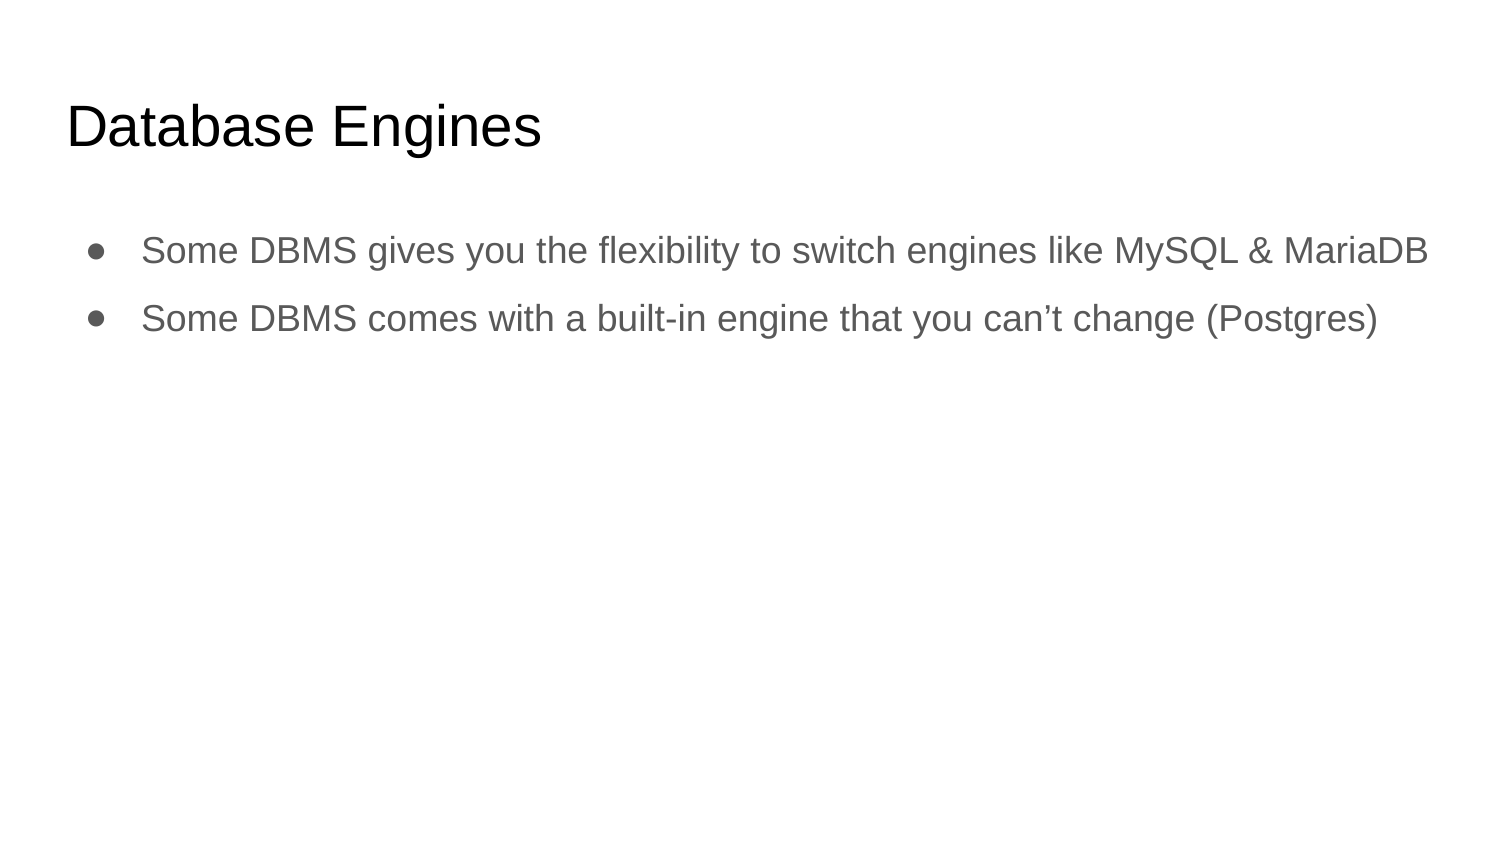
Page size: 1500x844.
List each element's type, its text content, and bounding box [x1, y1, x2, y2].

list Some DBMS gives you the flexibility to switch engines like MySQL & MariaDB Some DBMS comes with a built-in engine that you can’t change (Postgres) [51, 189, 1449, 750]
title Database Engines [51, 72, 1449, 167]
